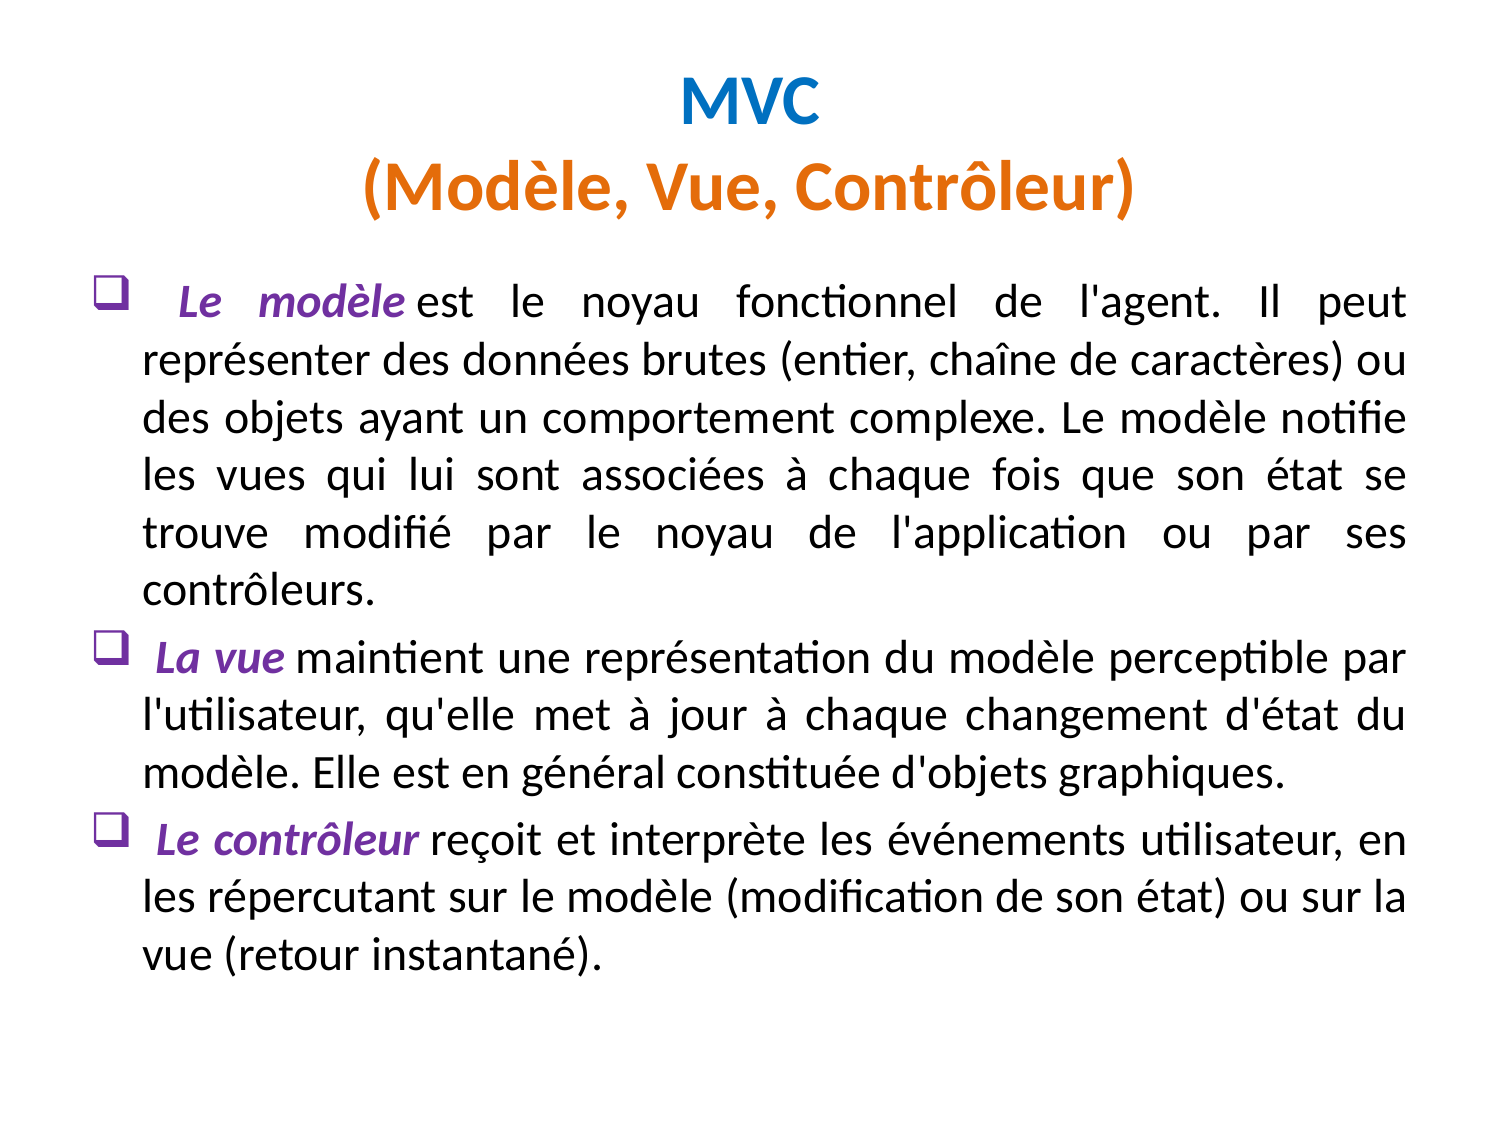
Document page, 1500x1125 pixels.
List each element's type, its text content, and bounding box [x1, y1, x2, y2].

title MVC (Modèle, Vue, Contrôleur) [75, 45, 1425, 233]
list Le modèle est le noyau fonctionnel de l'agent. Il peut représenter des données brutes (entier, chaîne de caractères) ou des objets ayant un comportement complexe. Le modèle notifie les vues qui lui sont associées à chaque fois que son état se trouve modifié par le noyau de l'application ou par ses contrôleurs. La vue maintient une représentation du modèle perceptible par l'utilisateur, qu'elle met à jour à chaque changement d'état du modèle. Elle est en général constituée d'objets graphiques. Le contrôleur reçoit et interprète les événements utilisateur, en les répercutant sur le modèle (modification de son état) ou sur la vue (retour instantané). [75, 262, 1425, 1005]
